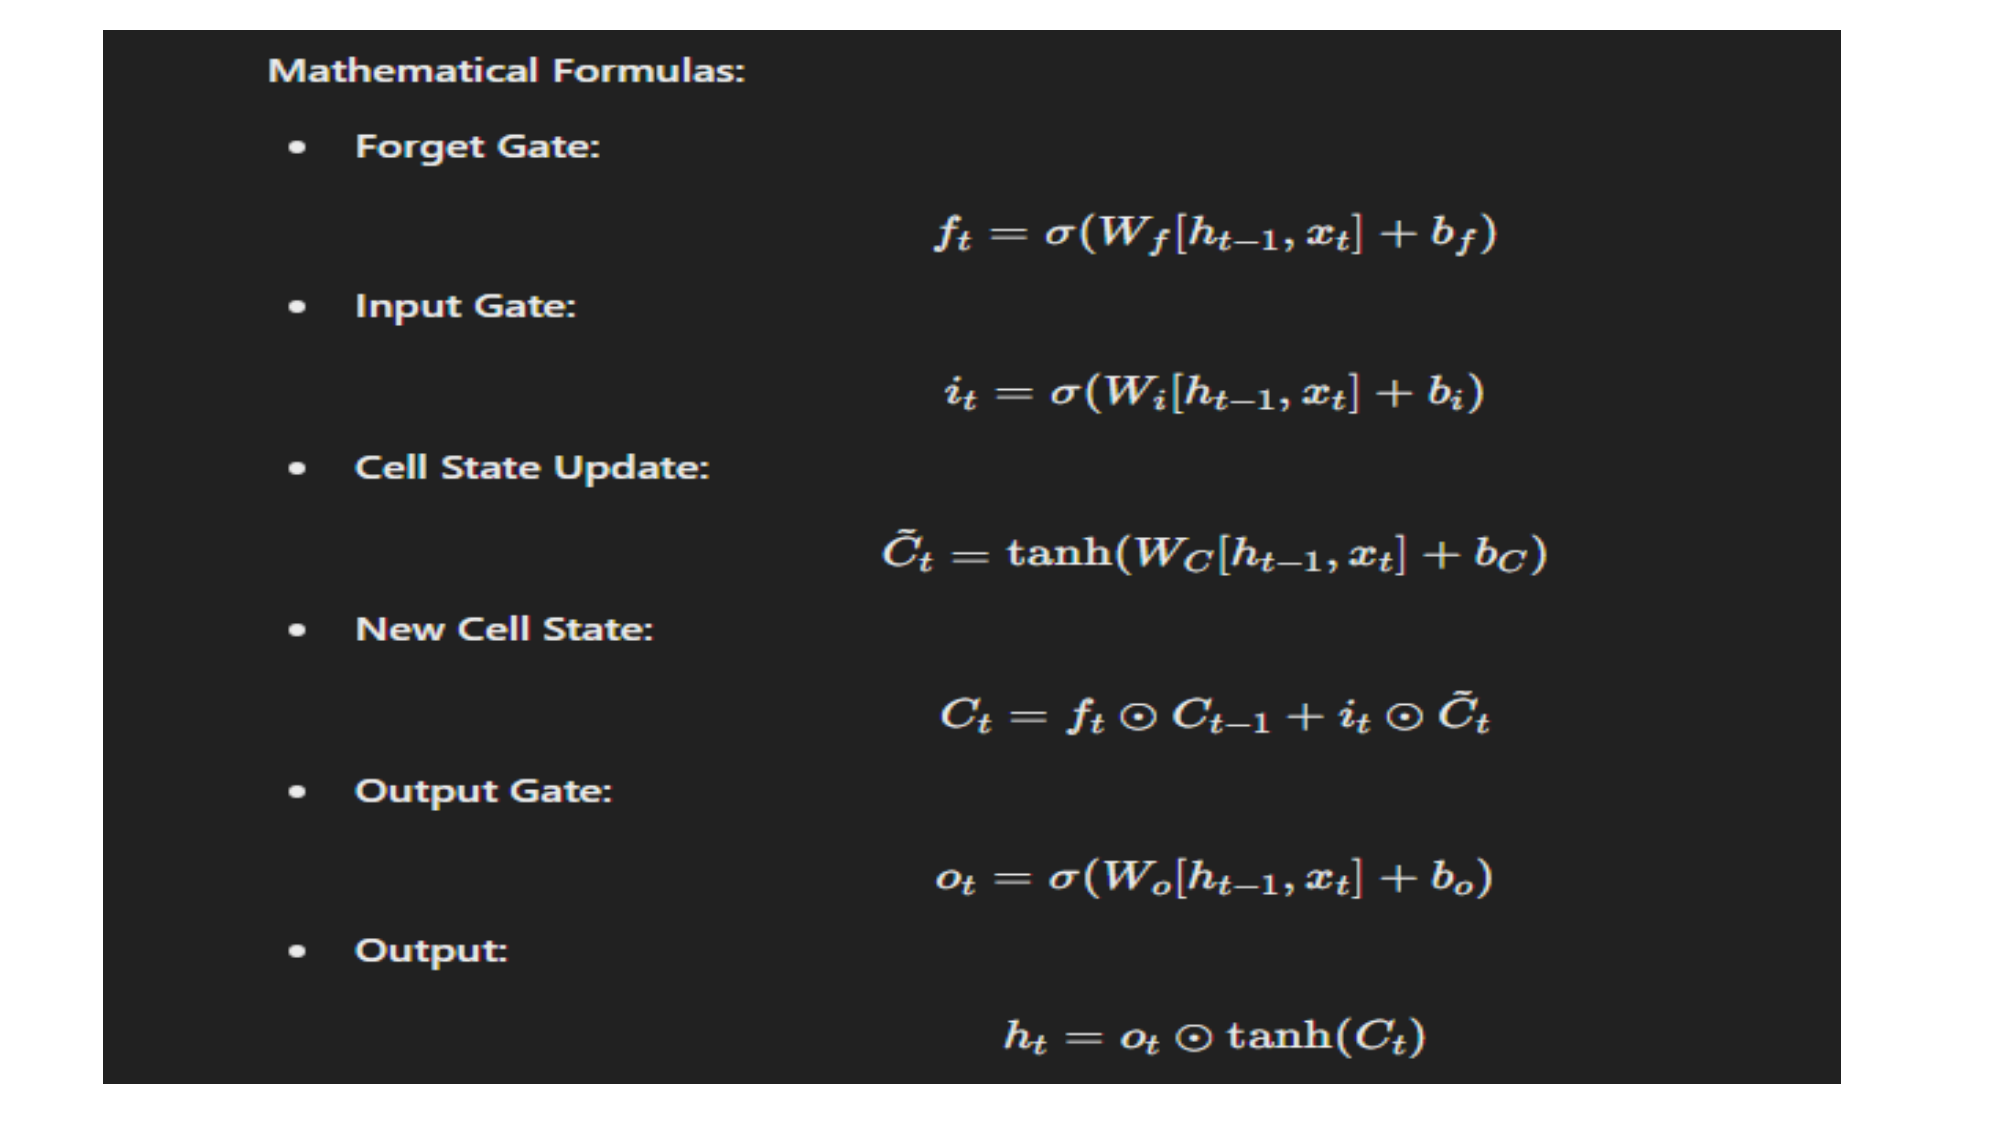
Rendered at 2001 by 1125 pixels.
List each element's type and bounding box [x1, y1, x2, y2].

list [103, 30, 1841, 1084]
